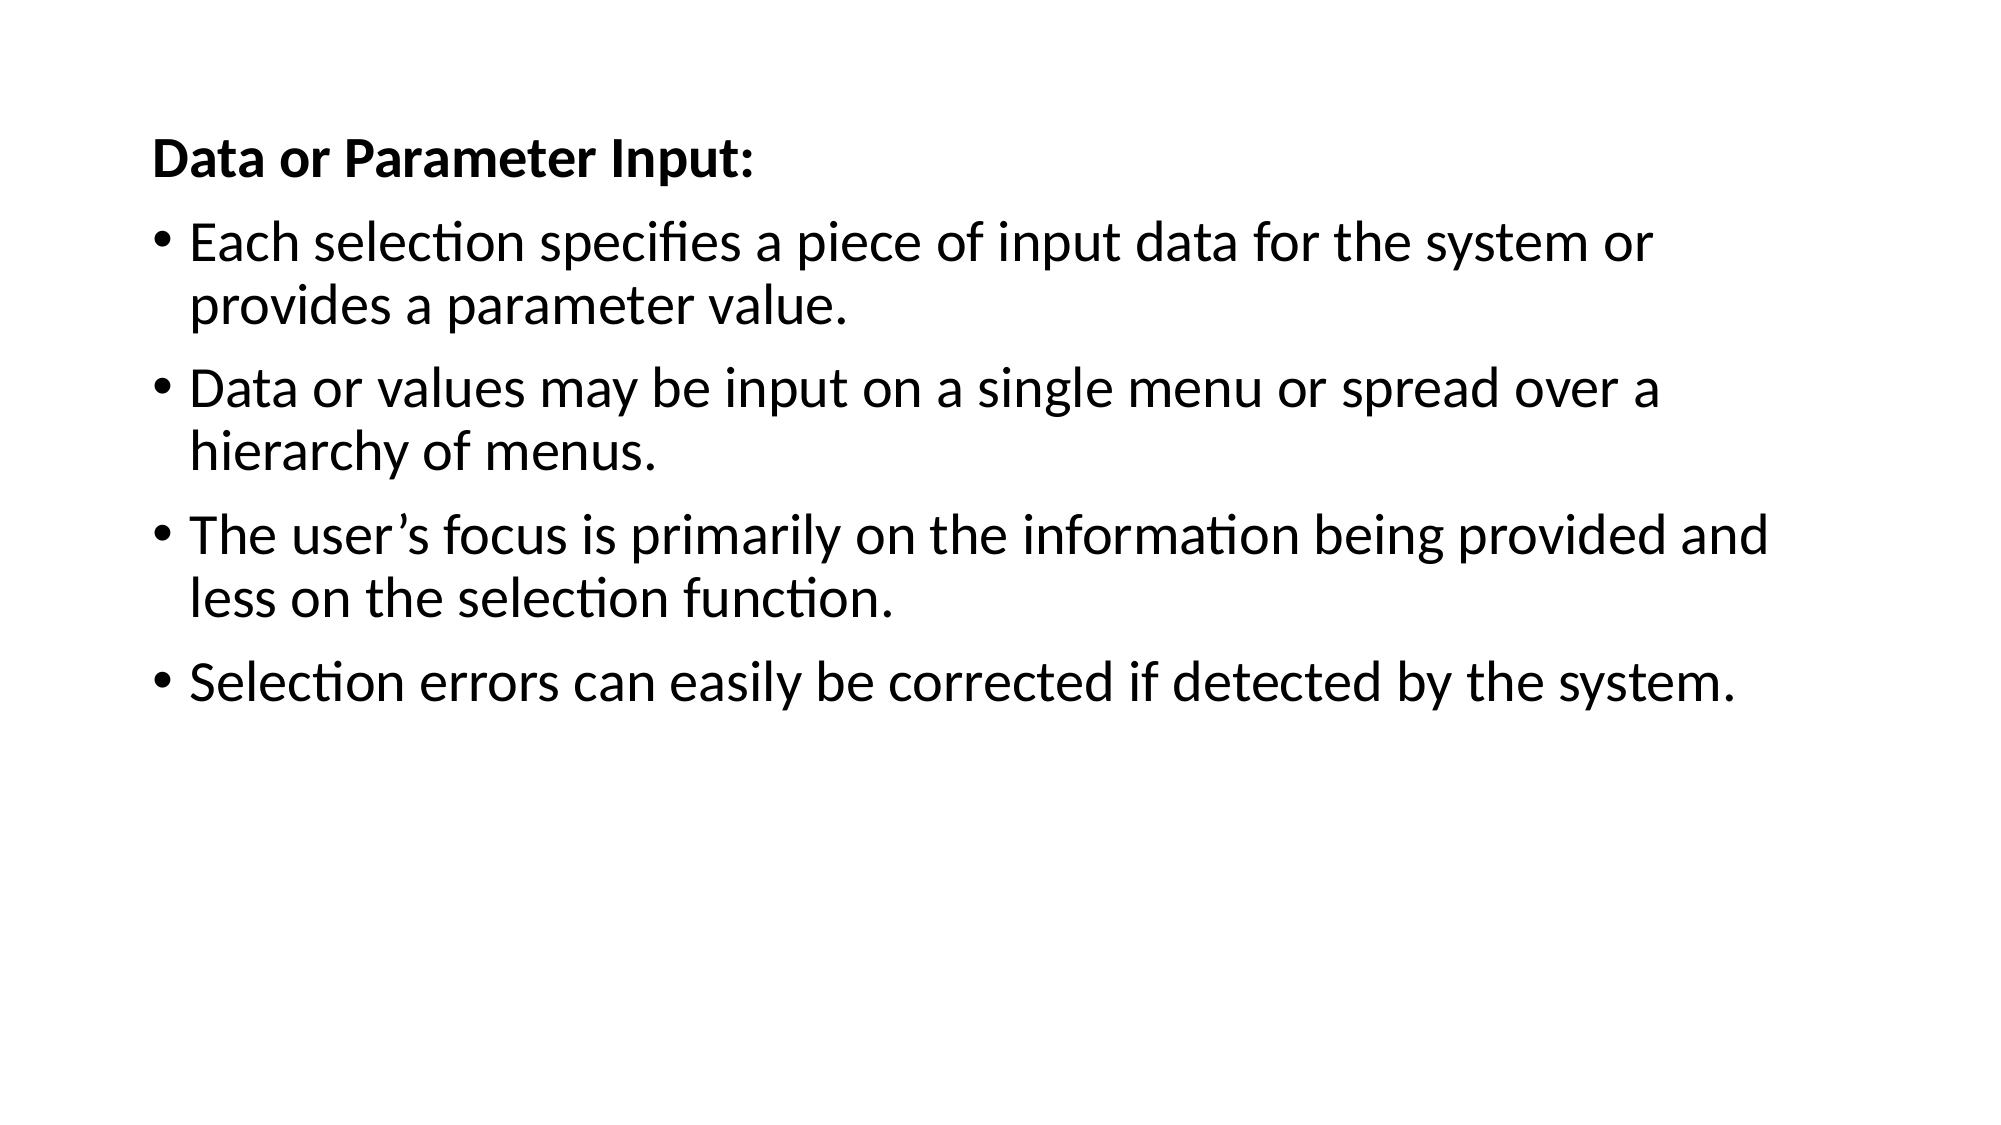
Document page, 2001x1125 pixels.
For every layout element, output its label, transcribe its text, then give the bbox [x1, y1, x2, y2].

list Data or Parameter Input: Each selection specifies a piece of input data for the system or provides a parameter value. Data or values may be input on a single menu or spread over a hierarchy of menus. The user’s focus is primarily on the information being provided and less on the selection function. Selection errors can easily be corrected if detected by the system. [137, 119, 1863, 1014]
